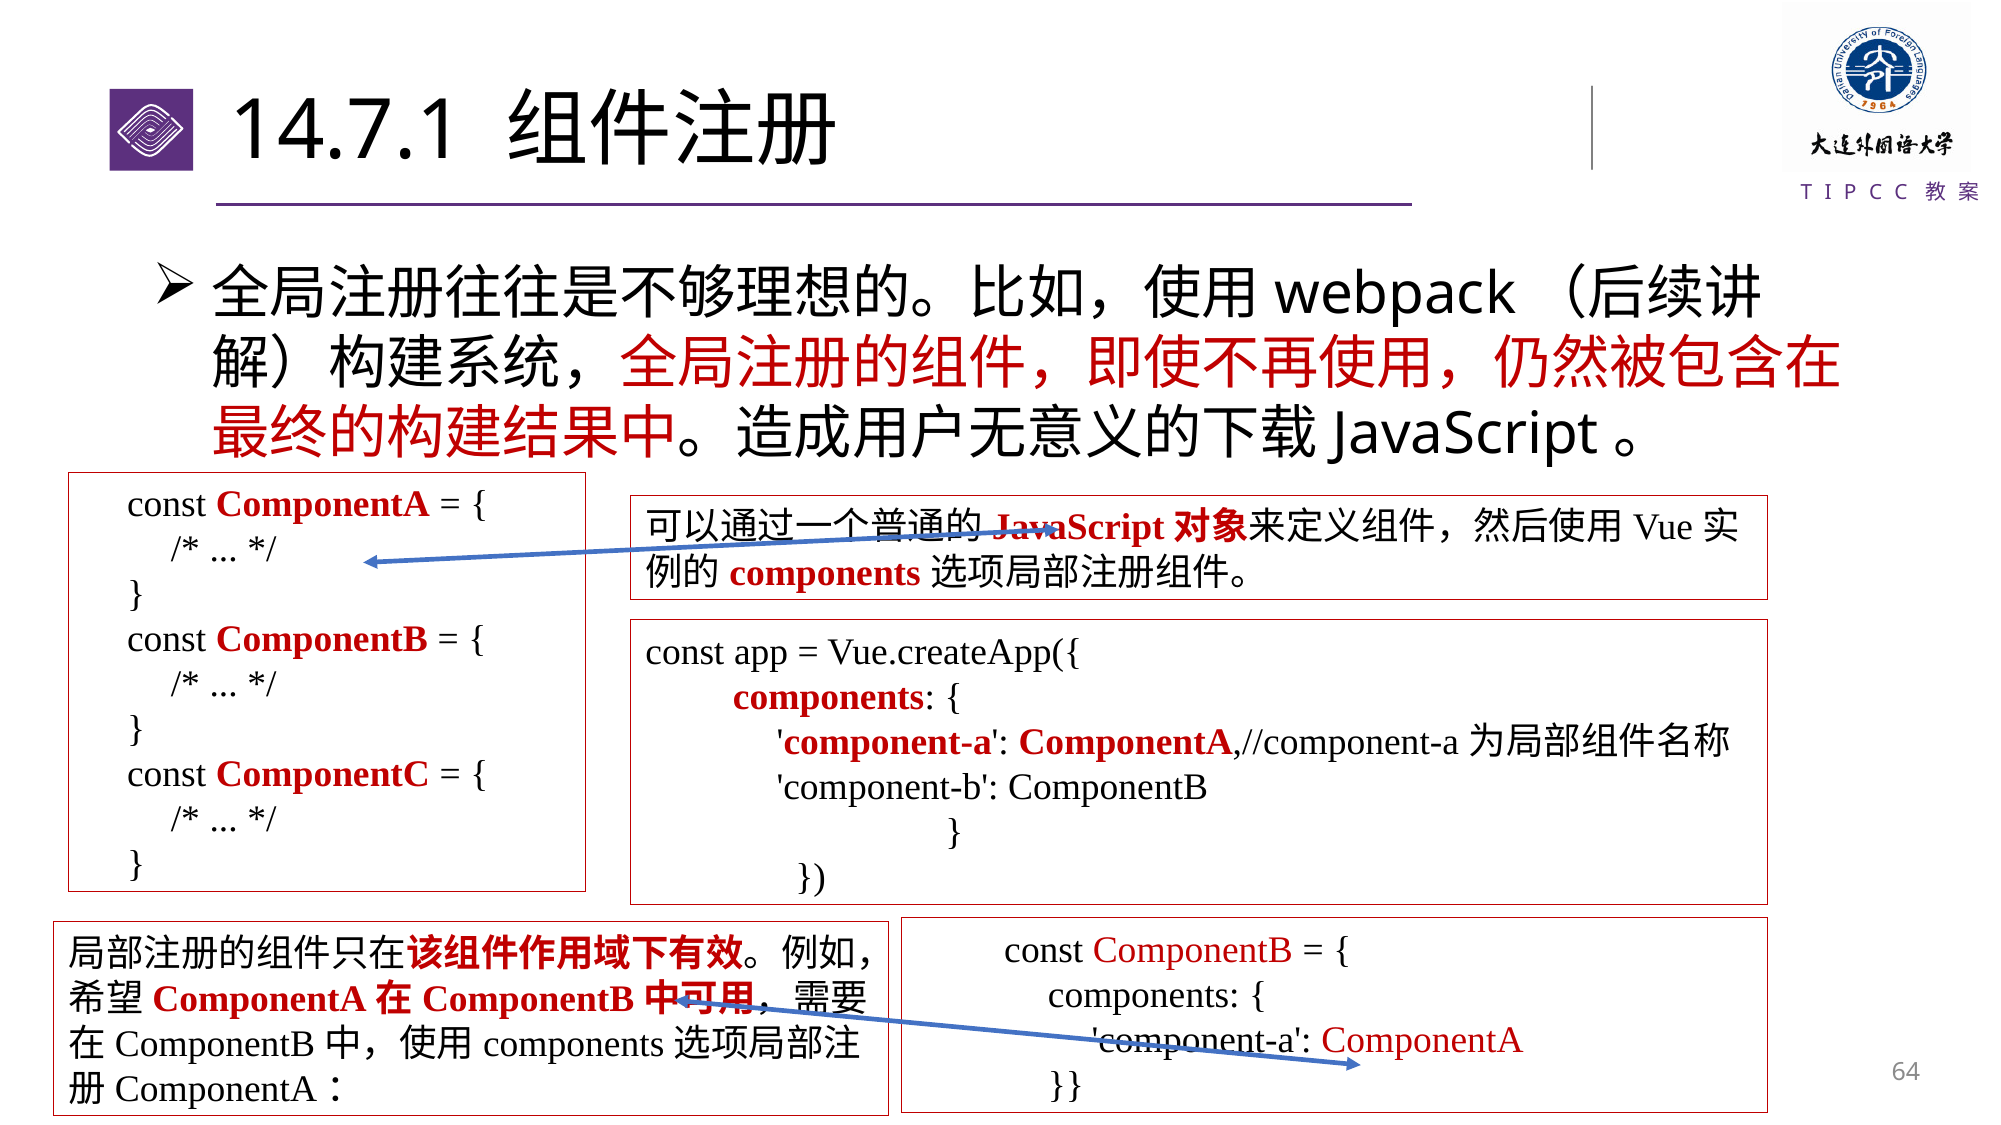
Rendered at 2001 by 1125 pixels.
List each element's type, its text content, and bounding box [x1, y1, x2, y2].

text_box const ComponentA = { /* ... */ } const ComponentB = { /* ... */ } const ComponentC = { /* ... */ } [68, 472, 586, 892]
text_box 局部注册的组件只在该组件作用域下有效。例如，希望ComponentA在ComponentB中可用，需要在ComponentB中，使用components选项局部注册ComponentA： [53, 921, 889, 1116]
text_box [674, 1000, 1361, 1065]
slide_number 63 [1768, 1042, 1936, 1103]
picture [1782, 2, 1971, 172]
title 14.7.1 组件注册 [214, 59, 1564, 205]
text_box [363, 529, 1059, 563]
text_box const ComponentB = { components: { 'component-a': ComponentA }} [901, 917, 1768, 1113]
text_box 可以通过一个普通的JavaScript对象来定义组件，然后使用Vue实例的components选项局部注册组件。 [630, 495, 1768, 600]
list 全局注册往往是不够理想的。比如，使用webpack（后续讲解）构建系统，全局注册的组件，即使不再使用，仍然被包含在最终的构建结果中。造成用户无意义的下载JavaScript。 [137, 247, 1863, 1001]
text_box const app = Vue.createApp({ components: { 'component-a': ComponentA,//component-a为局部组件名称 'component-b': ComponentB } }) [630, 619, 1768, 905]
